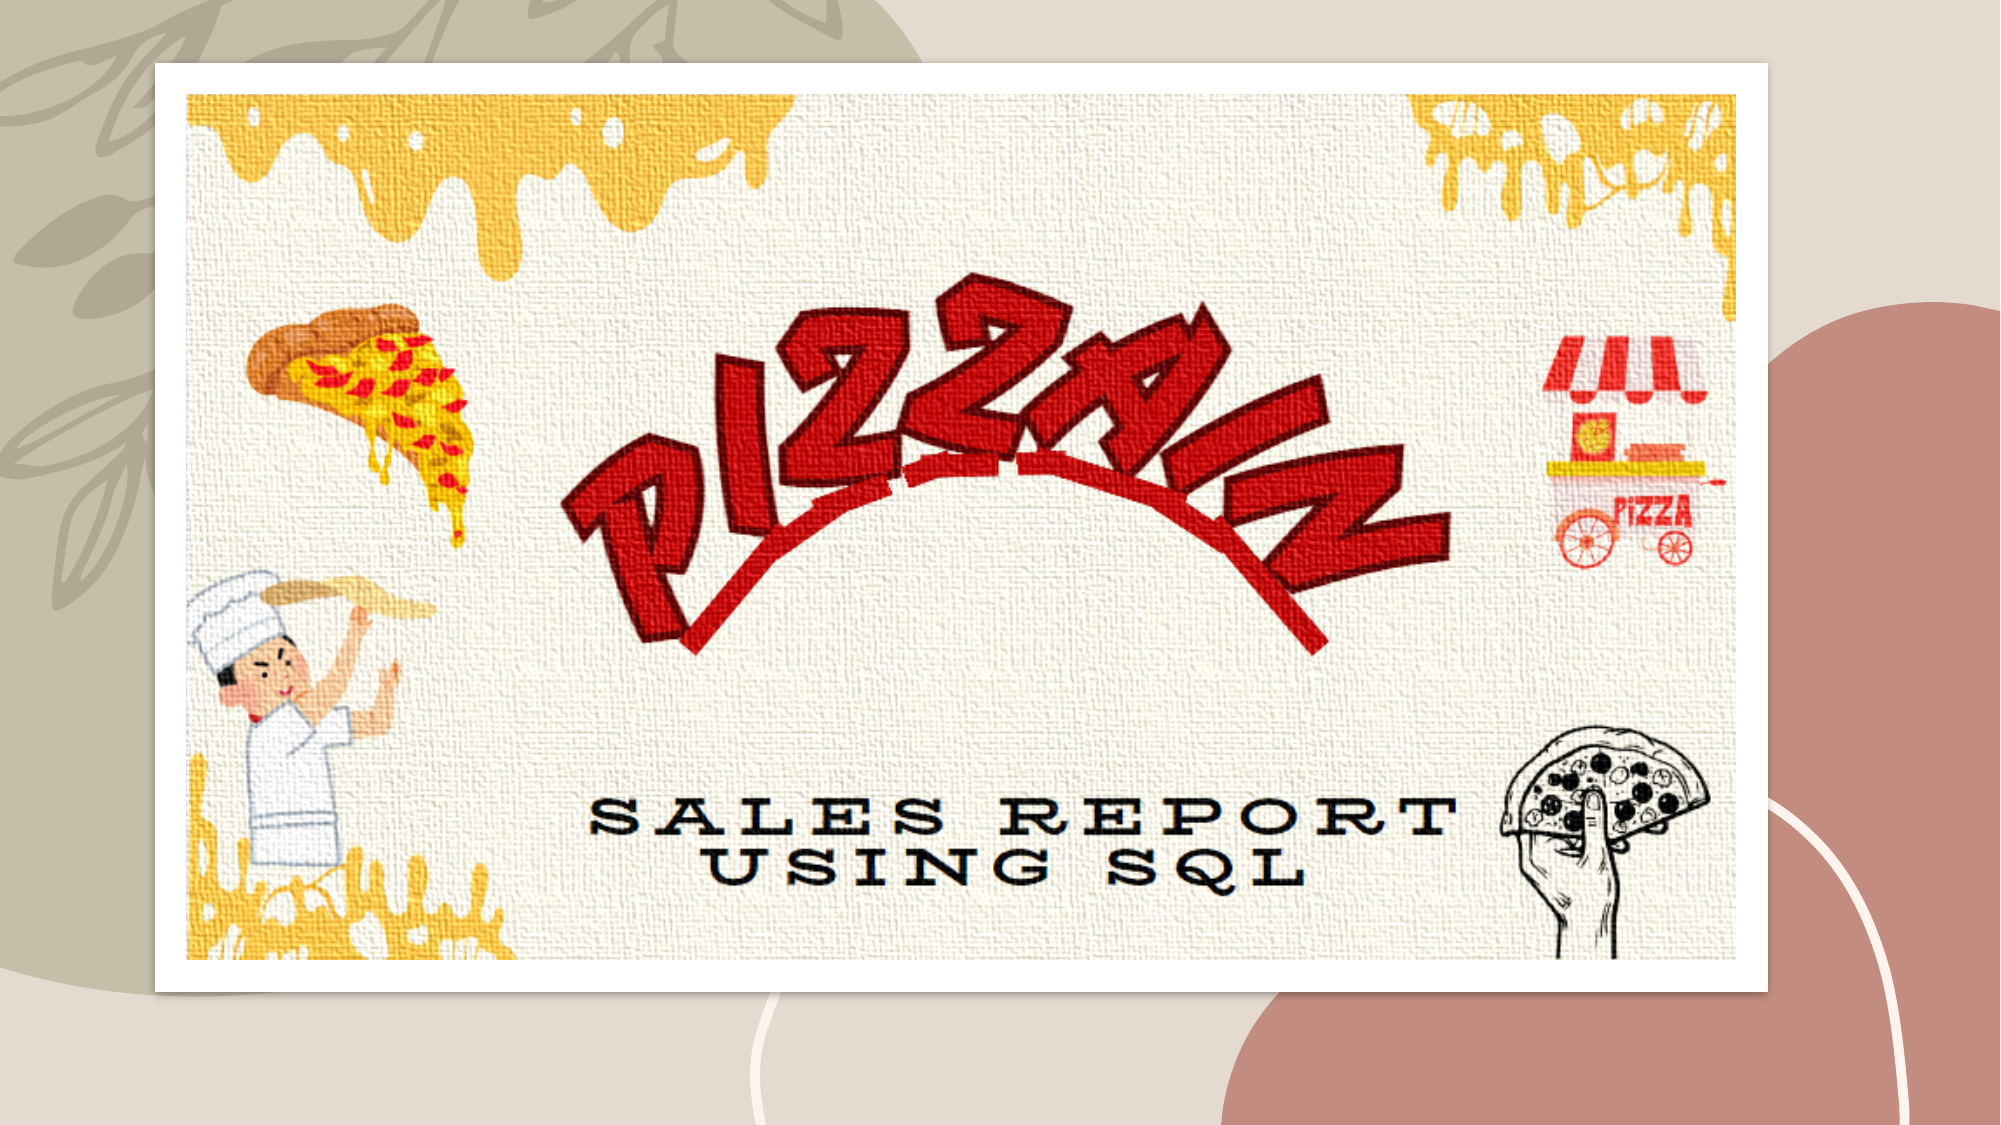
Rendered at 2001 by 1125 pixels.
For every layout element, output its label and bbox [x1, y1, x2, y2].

picture [186, 93, 1737, 961]
